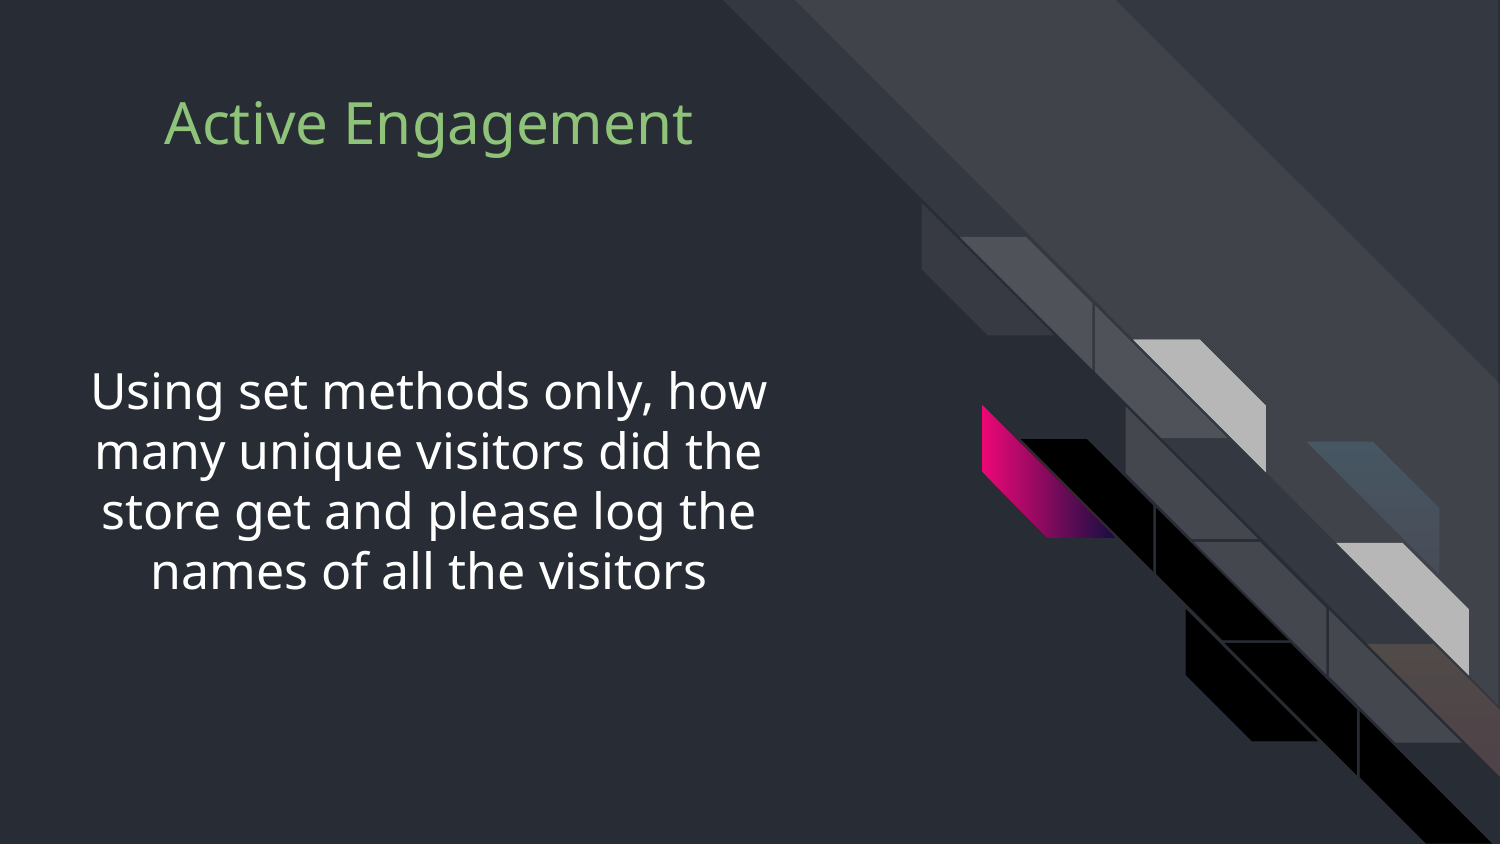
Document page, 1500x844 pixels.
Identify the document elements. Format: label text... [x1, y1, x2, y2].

title Using set methods only, how many unique visitors did the store get and please log the names of all the visitors [37, 224, 821, 735]
